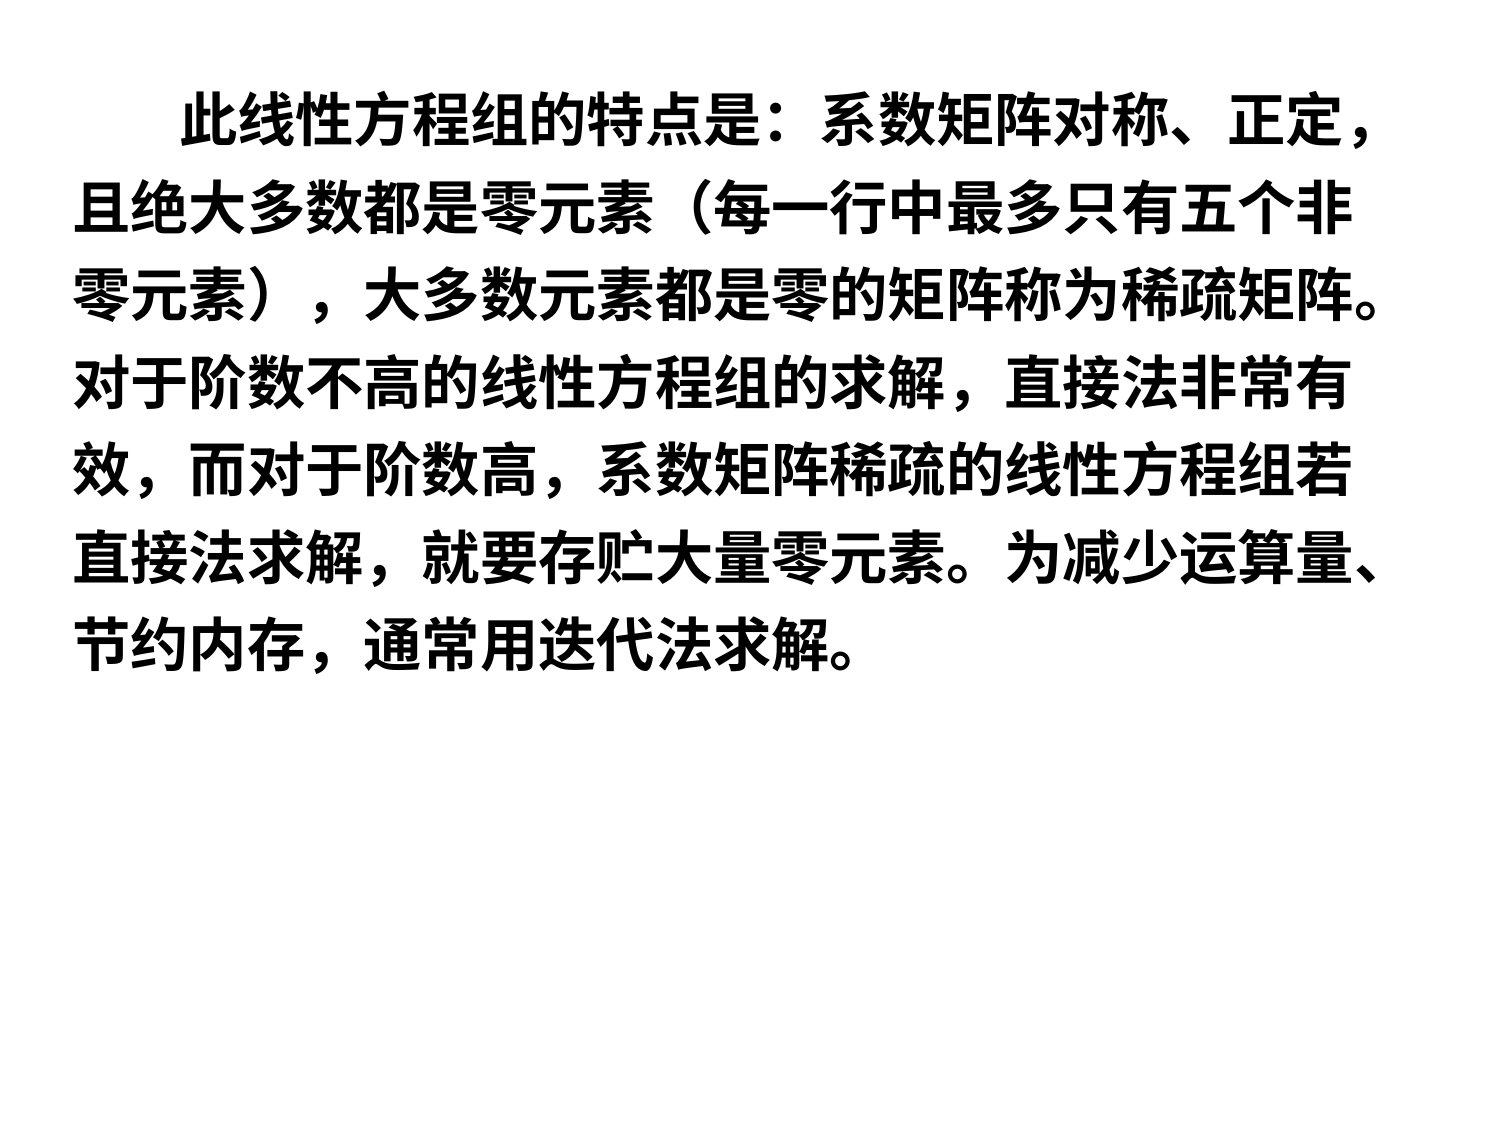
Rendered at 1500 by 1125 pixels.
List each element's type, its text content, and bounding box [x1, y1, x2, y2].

text_box 此线性方程组的特点是：系数矩阵对称、正定， 且绝大多数都是零元素（每一行中最多只有五个非 零元素），大多数元素都是零的矩阵称为稀疏矩阵。 对于阶数不高的线性方程组的求解，直接法非常有 效，而对于阶数高，系数矩阵稀疏的线性方程组若 直接法求解，就要存贮大量零元素。为减少运算量、 节约内存，通常用迭代法求解。 [57, 58, 1428, 686]
